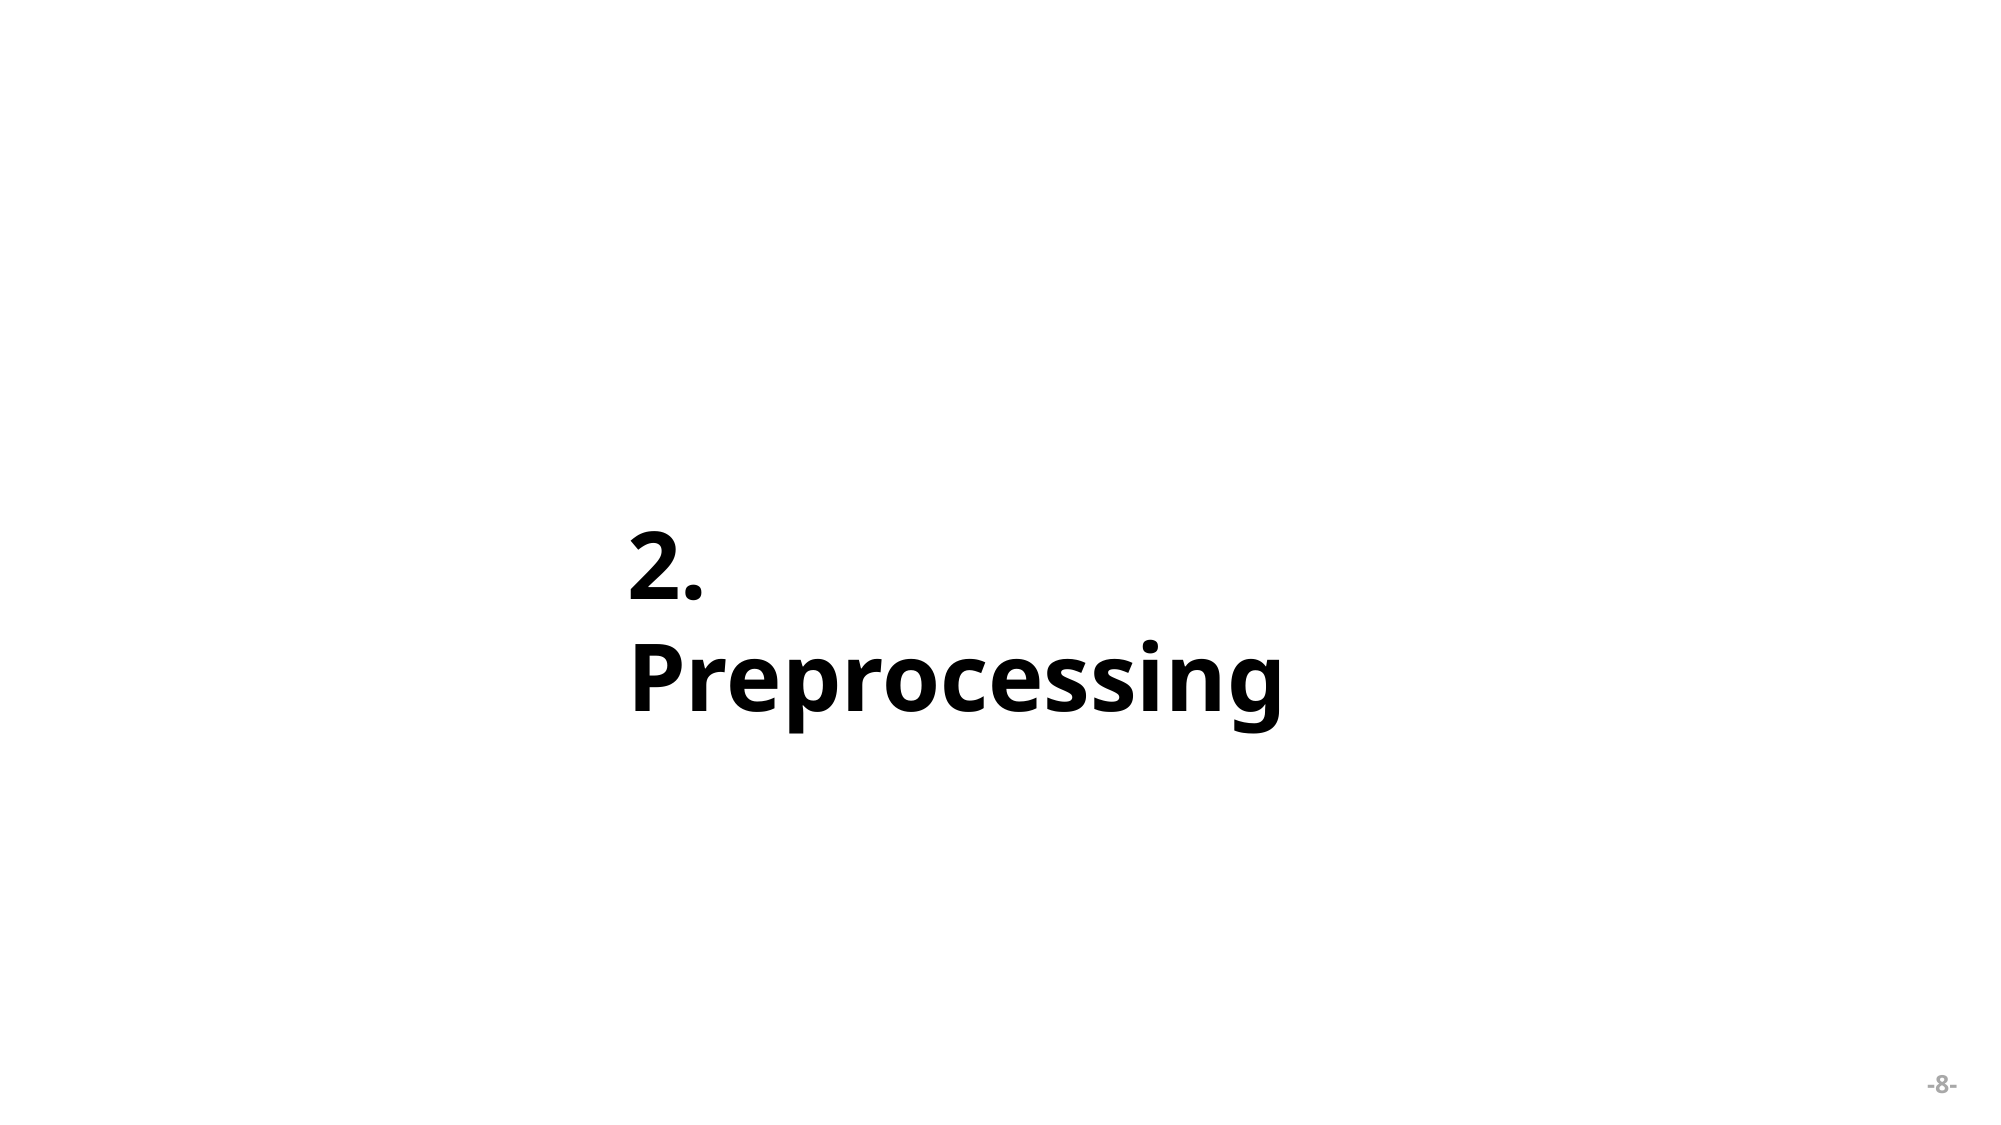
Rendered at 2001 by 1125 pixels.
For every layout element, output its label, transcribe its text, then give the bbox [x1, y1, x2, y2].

slide_number -8- [1912, 1055, 2000, 1115]
text_box 2. Preprocessing [612, 498, 1388, 738]
